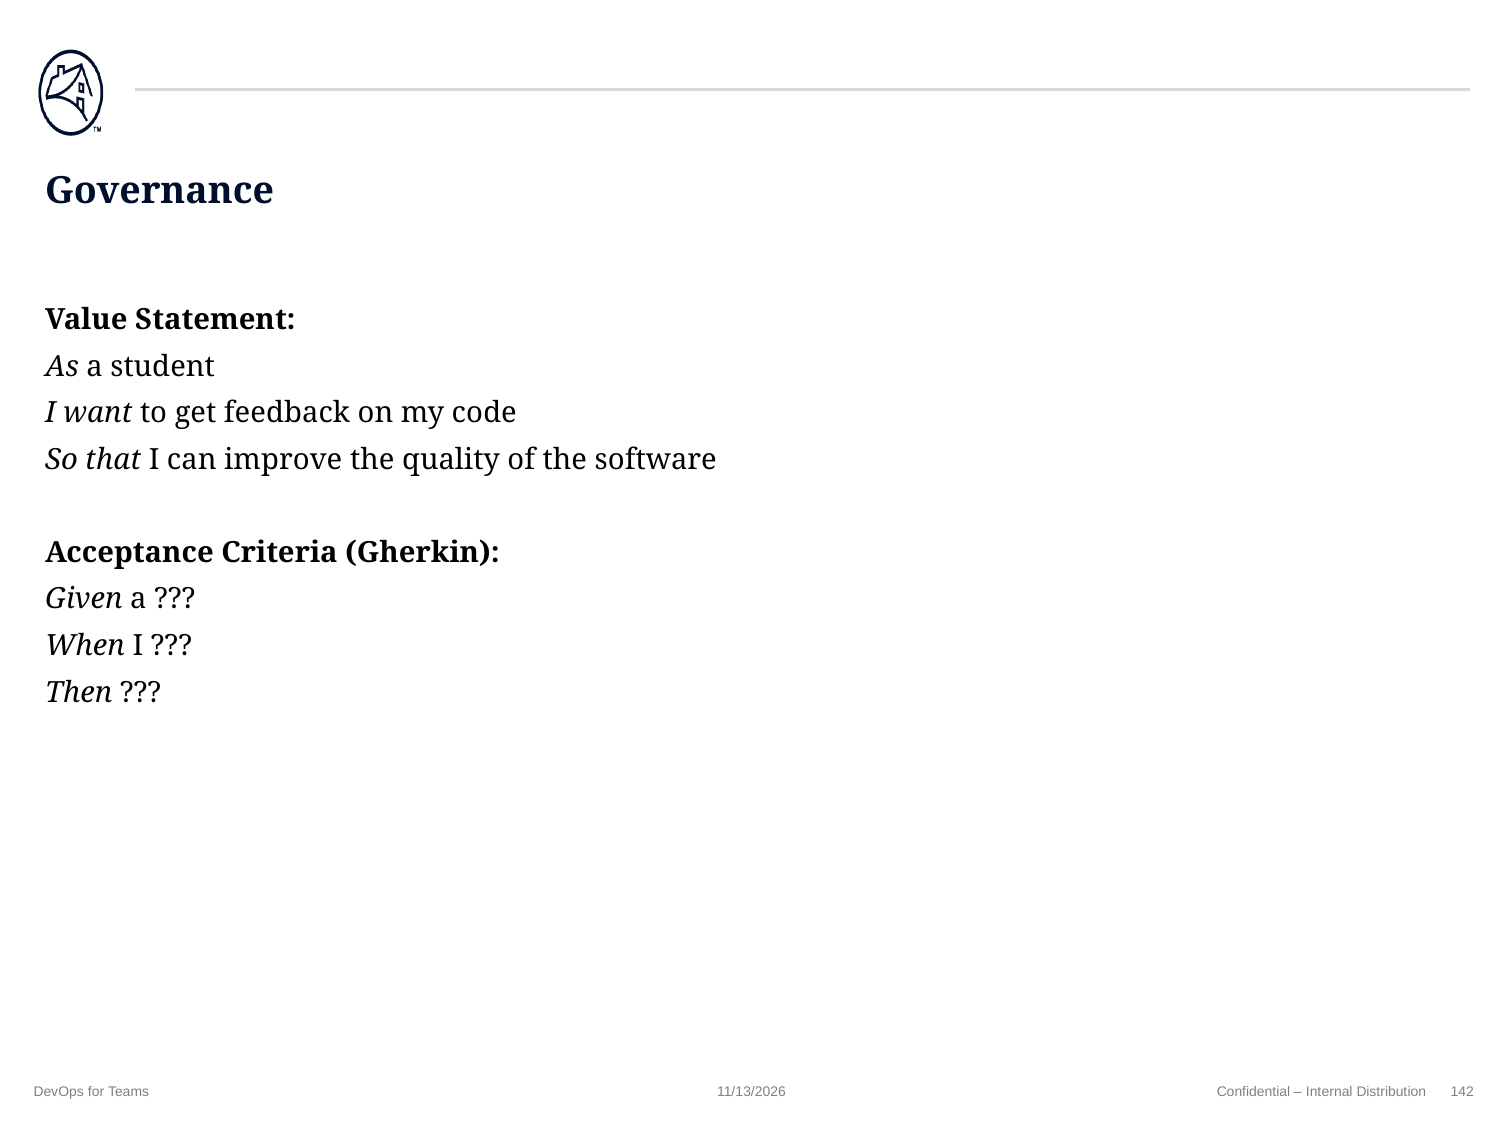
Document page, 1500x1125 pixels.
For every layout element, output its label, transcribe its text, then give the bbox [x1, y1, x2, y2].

picture [10, 12, 122, 140]
footer DevOps for Teams [18, 1074, 526, 1108]
title Governance [45, 163, 1464, 285]
list Value Statement: As a student I want to get feedback on my code So that I can improve the quality of the software Acceptance Criteria (Gherkin): Given a ??? When I ??? Then ??? [45, 296, 1465, 1038]
